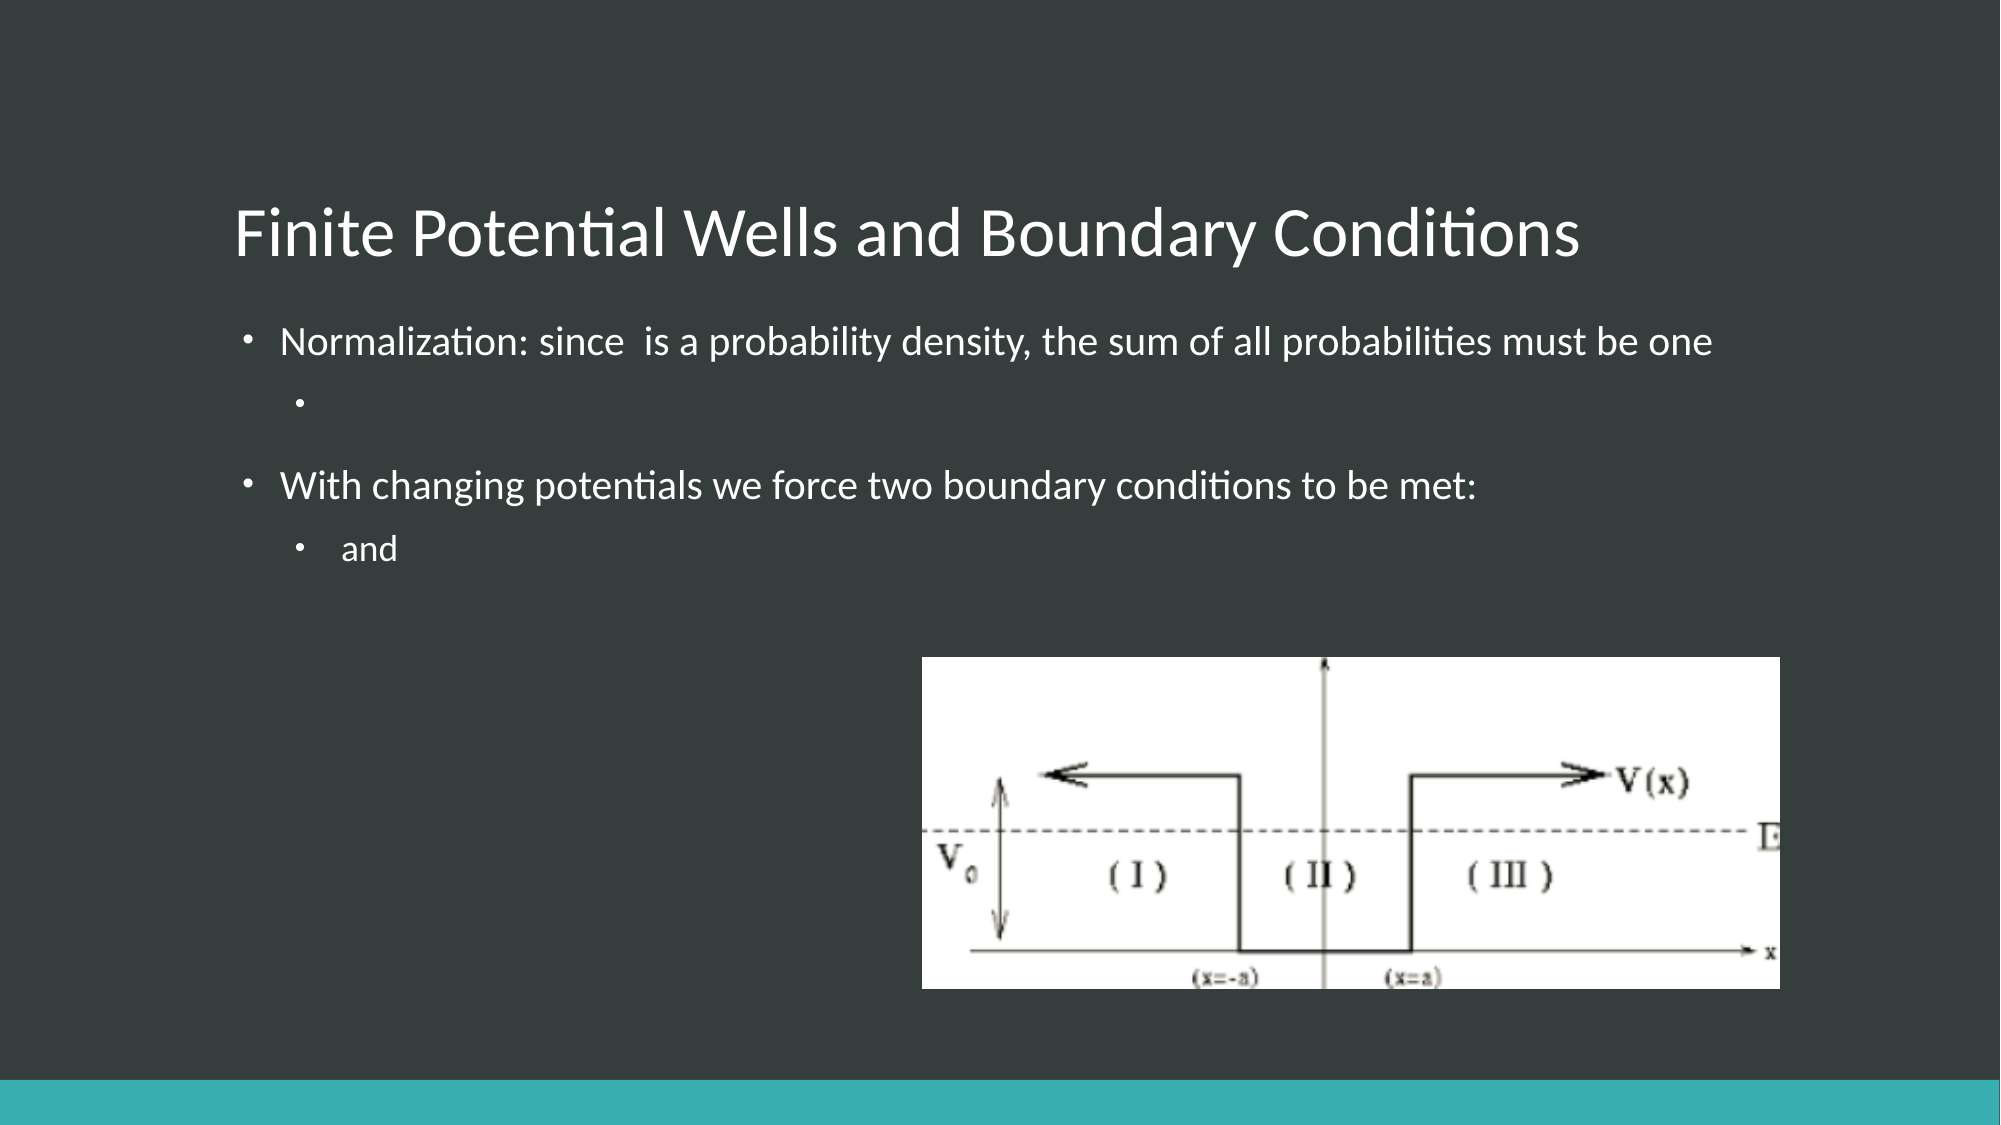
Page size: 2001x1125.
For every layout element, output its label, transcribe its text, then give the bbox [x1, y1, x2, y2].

title Finite Potential Wells and Boundary Conditions [219, 76, 1780, 279]
picture [922, 657, 1780, 990]
